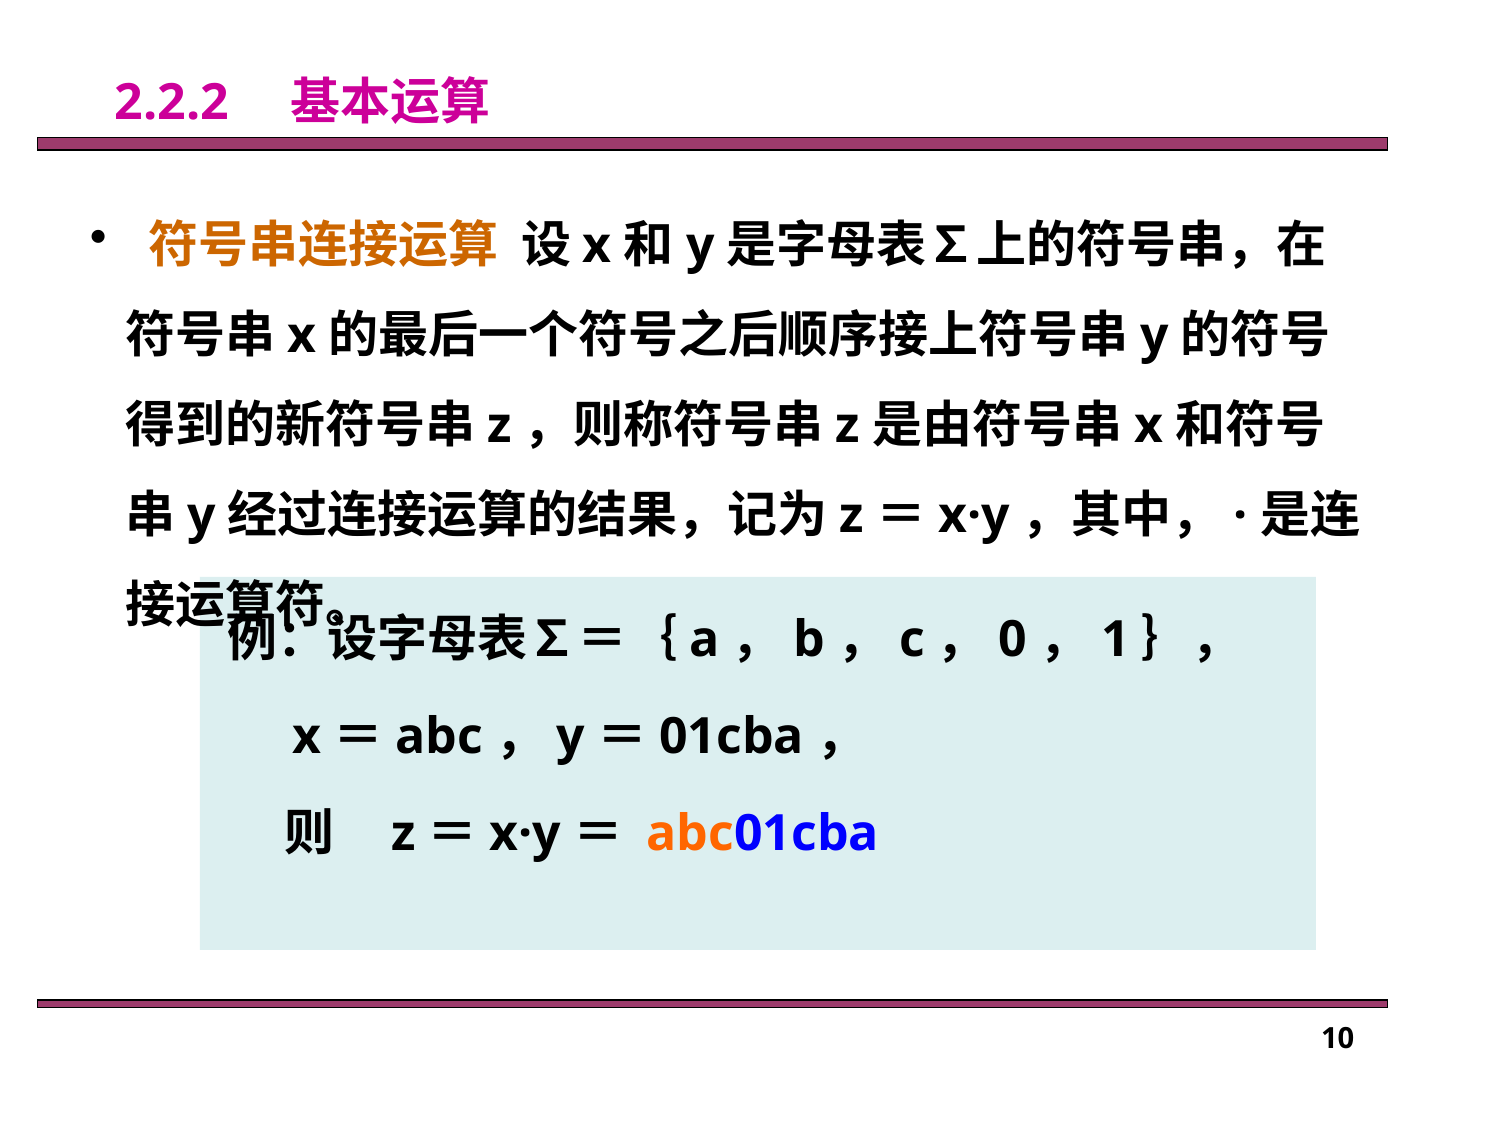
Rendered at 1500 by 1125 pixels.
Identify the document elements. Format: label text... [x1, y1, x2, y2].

title 2.2.2 基本运算 [99, 62, 574, 150]
text_box 符号串连接运算 设x和y是字母表∑上的符号串，在符号串x的最后一个符号之后顺序接上符号串y的符号得到的新符号串z，则称符号串z是由符号串x和符号串y经过连接运算的结果，记为z＝x·y，其中，·是连接运算符。 [75, 174, 1375, 640]
text_box [199, 640, 1316, 950]
text_box 例：设字母表∑＝｛a，b，c，0，1｝， x＝abc，y＝01cba， 则 z＝x·y＝ abc01cba [212, 587, 1488, 869]
slide_number 10 [1162, 1012, 1500, 1075]
